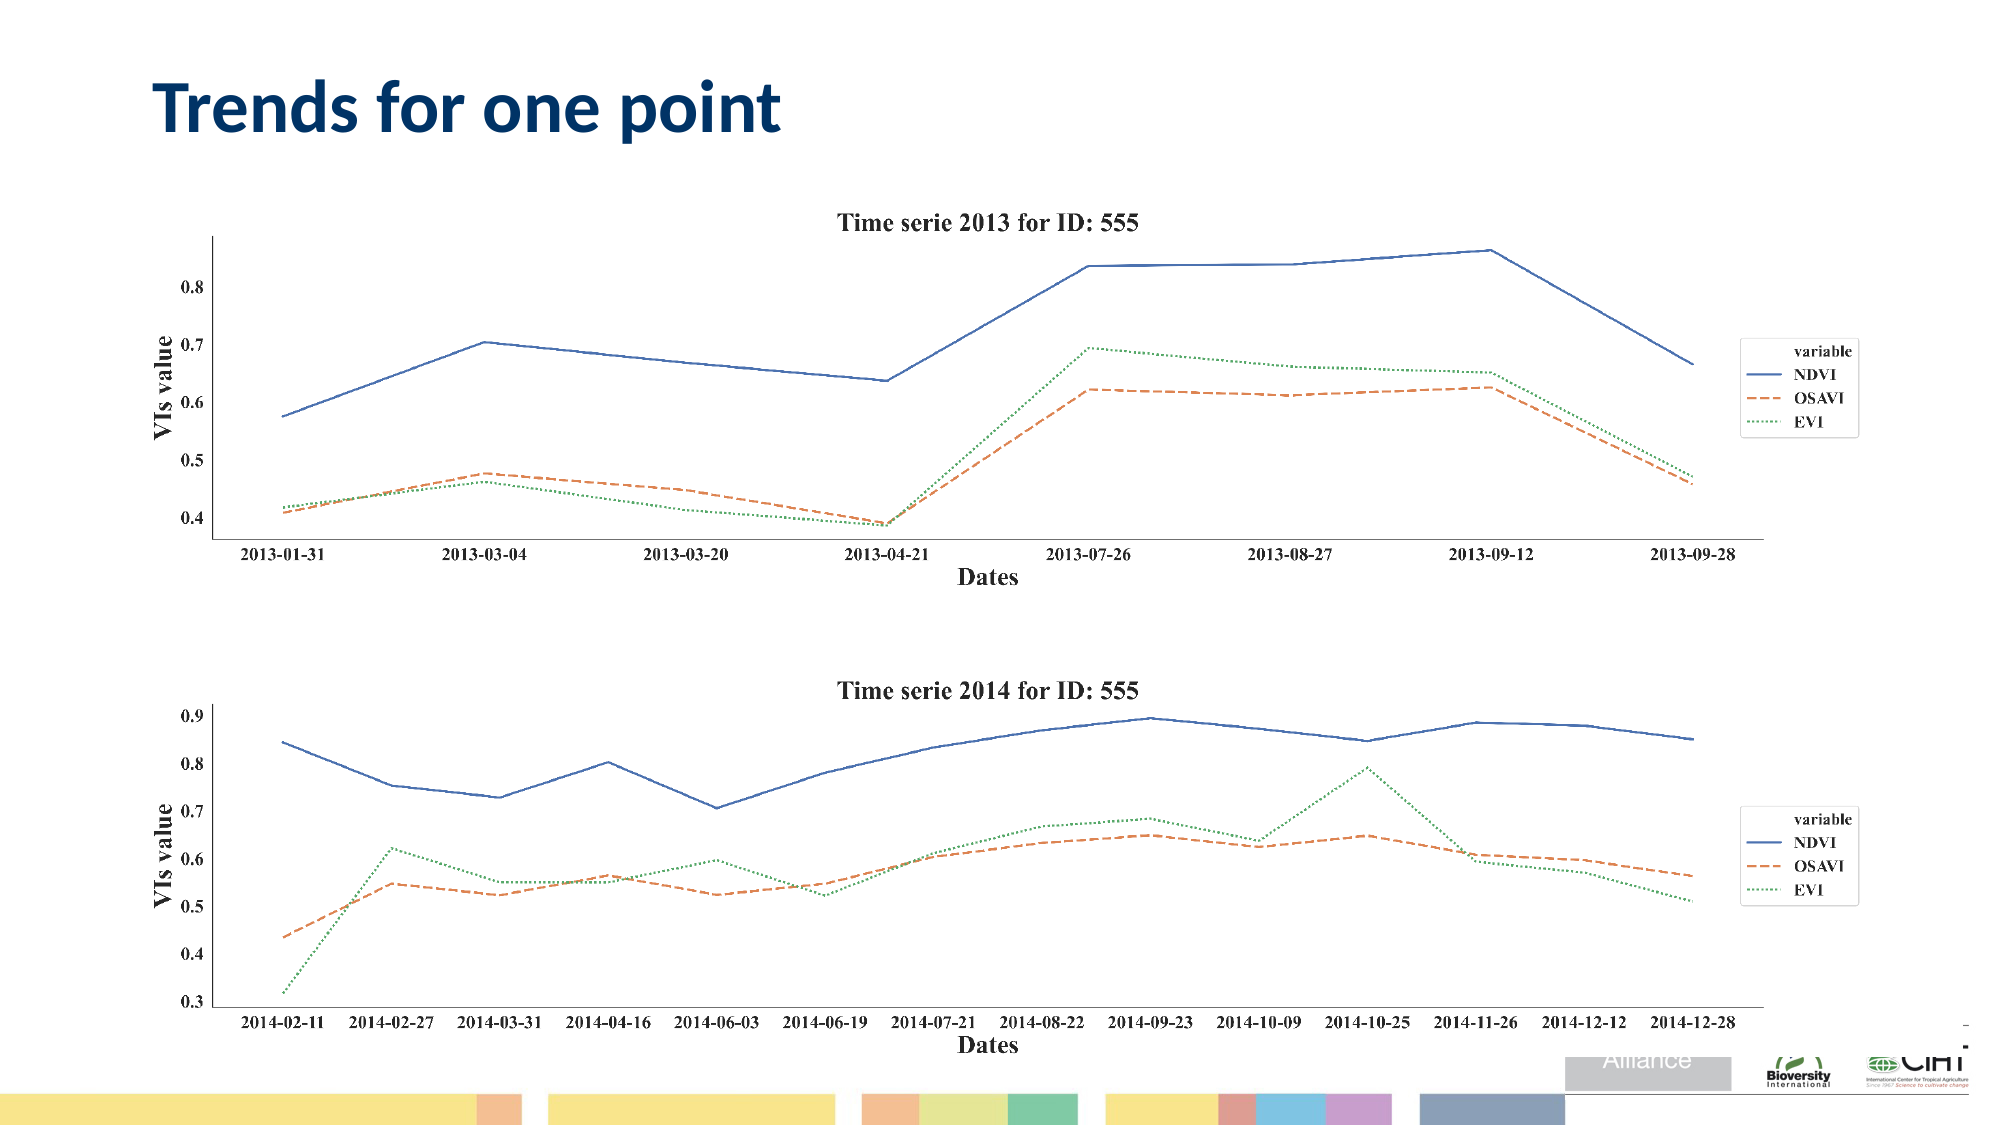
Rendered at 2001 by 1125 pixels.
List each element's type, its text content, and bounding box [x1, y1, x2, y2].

title Trends for one point [137, 59, 1863, 188]
picture [0, 0, 2000, 1125]
